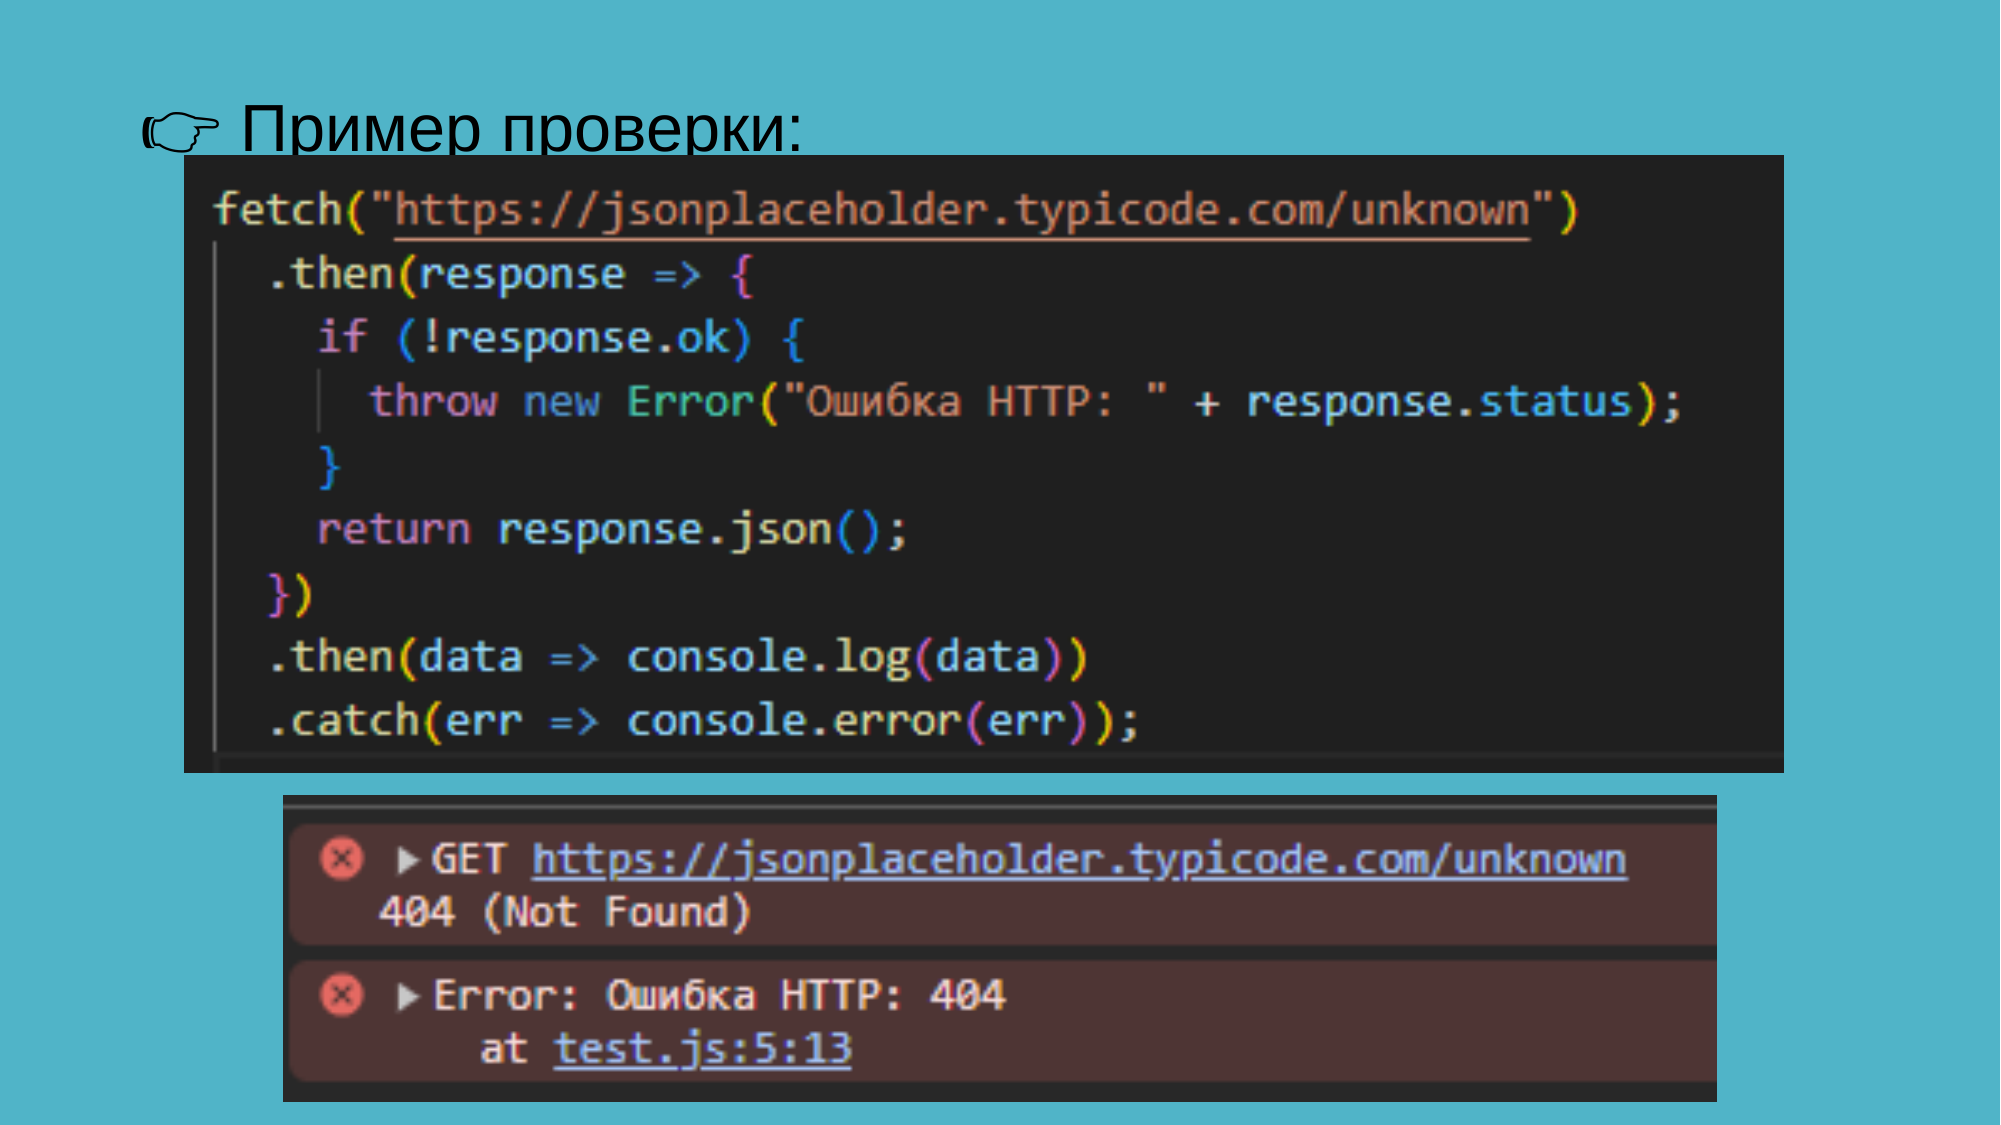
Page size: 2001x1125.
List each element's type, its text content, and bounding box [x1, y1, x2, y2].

subtitle 👉 Пример проверки: [125, 90, 1939, 1062]
picture [282, 795, 1717, 1102]
picture [183, 155, 1784, 774]
